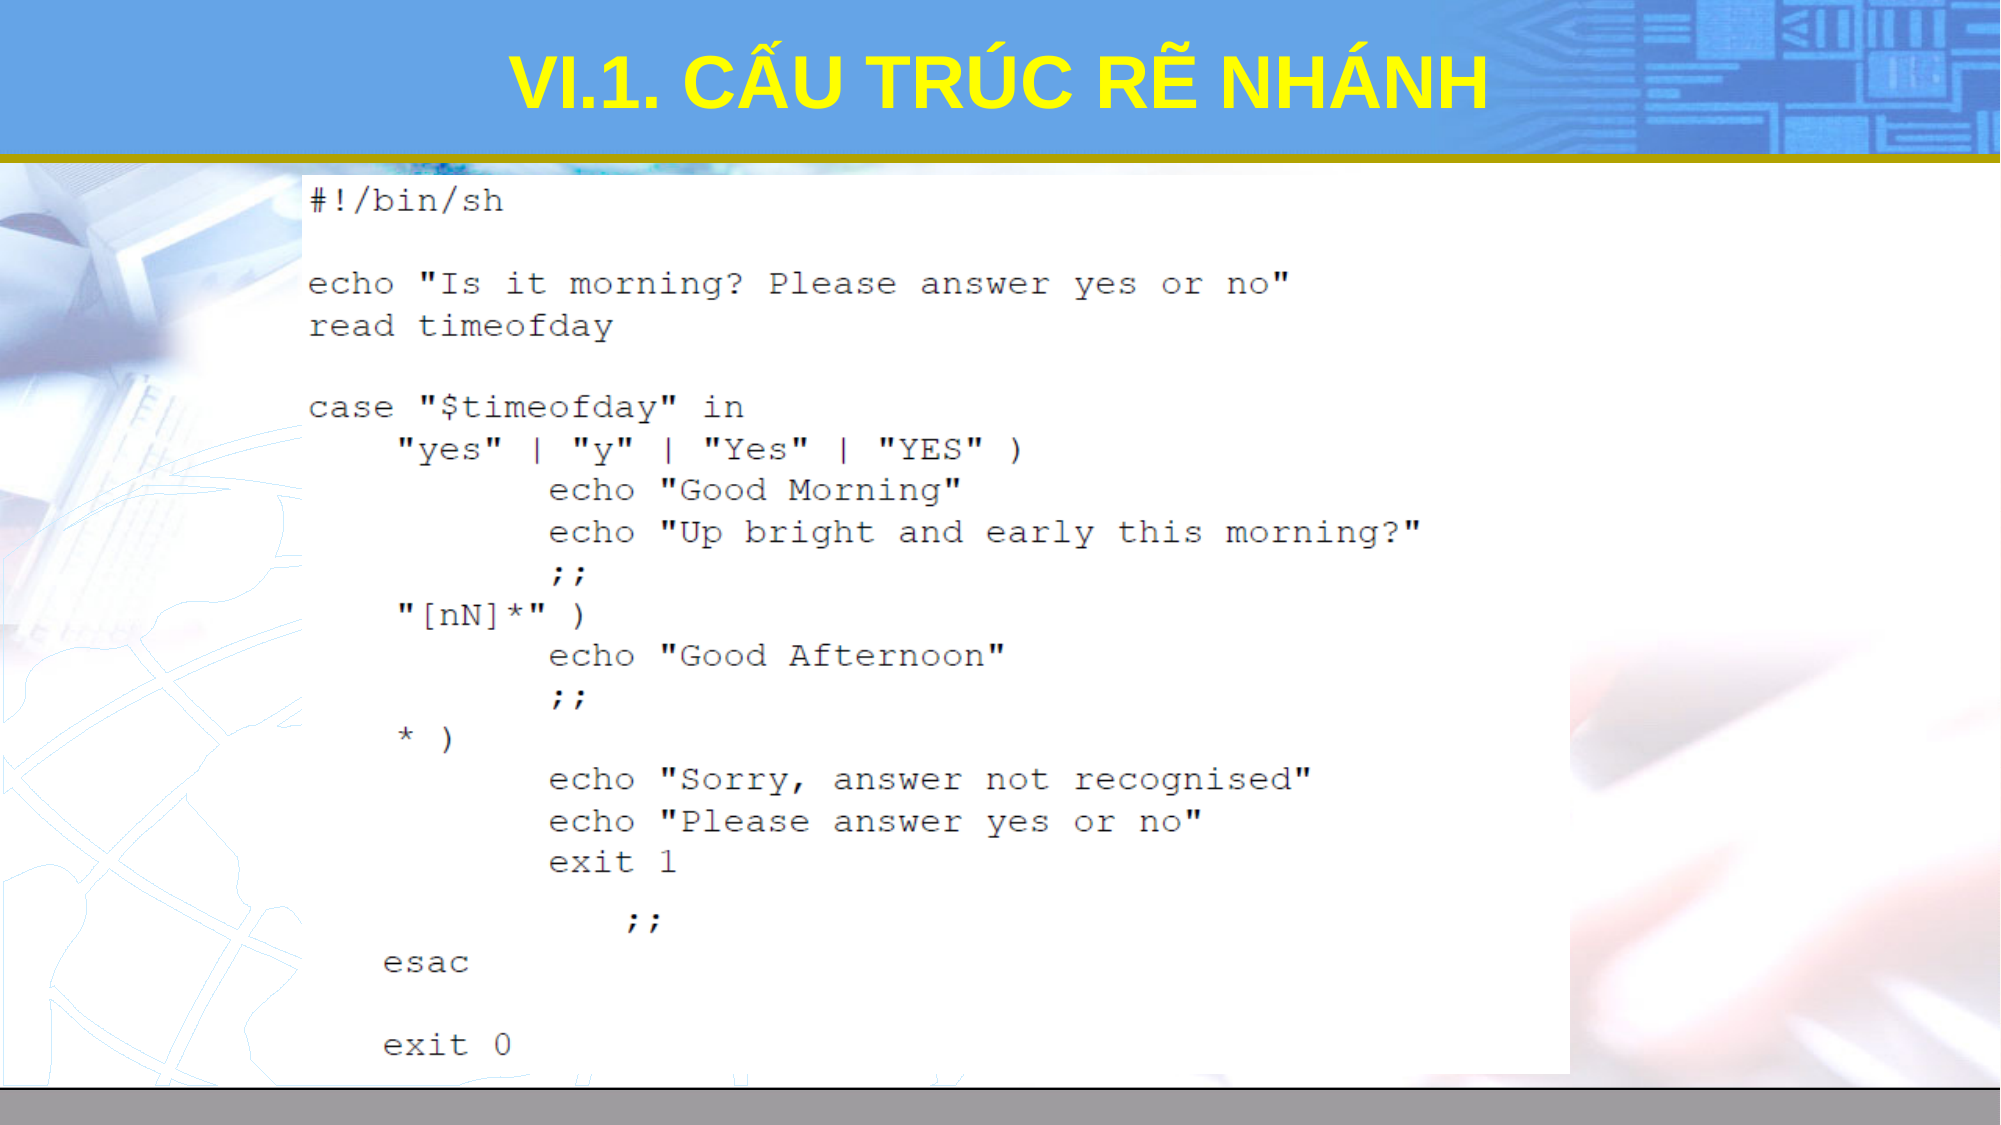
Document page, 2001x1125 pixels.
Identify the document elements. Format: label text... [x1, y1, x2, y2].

picture [0, 0, 2001, 1125]
title VI.1. CẤU TRÚC RẼ NHÁNH [0, 9, 2000, 148]
